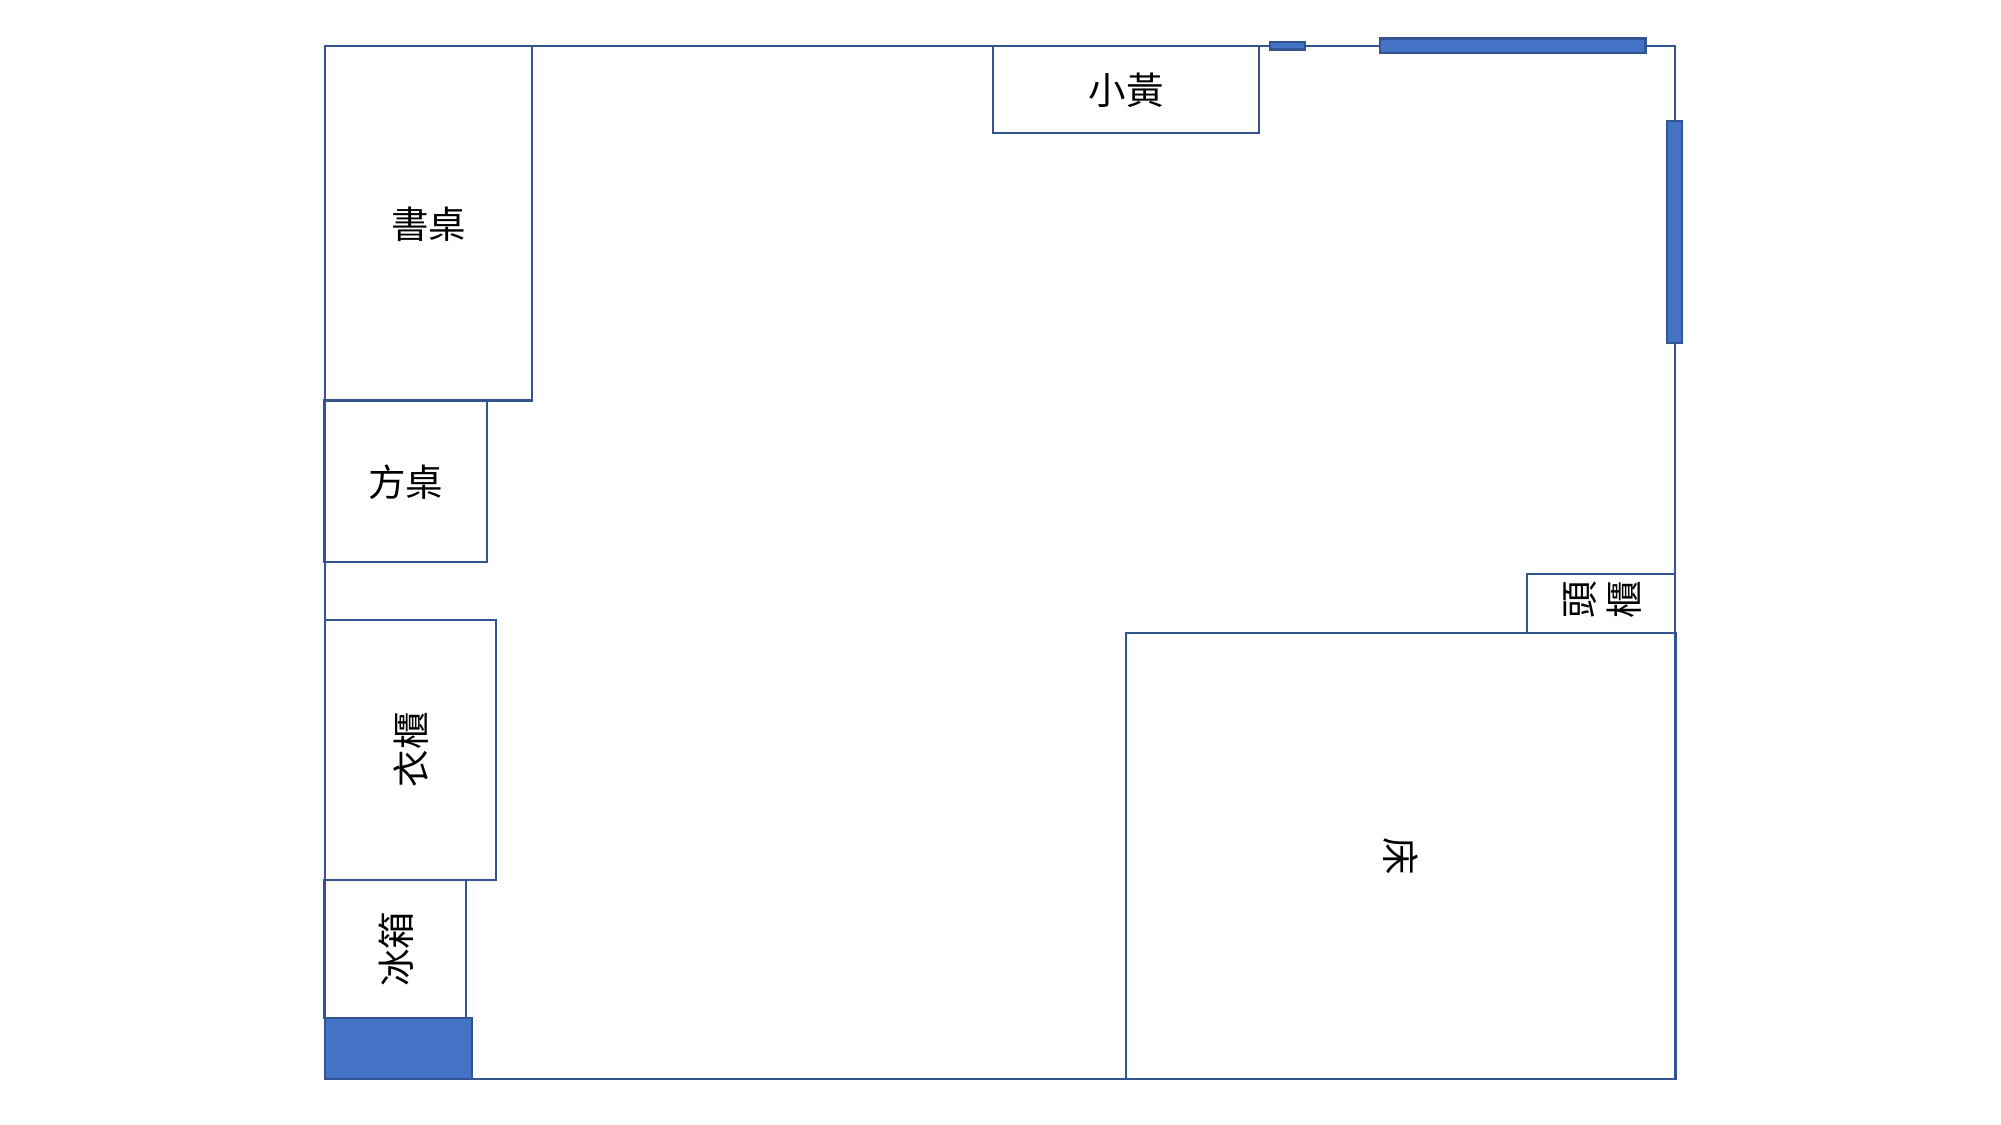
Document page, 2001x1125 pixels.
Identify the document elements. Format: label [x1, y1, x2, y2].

text_box [325, 38, 1682, 1080]
